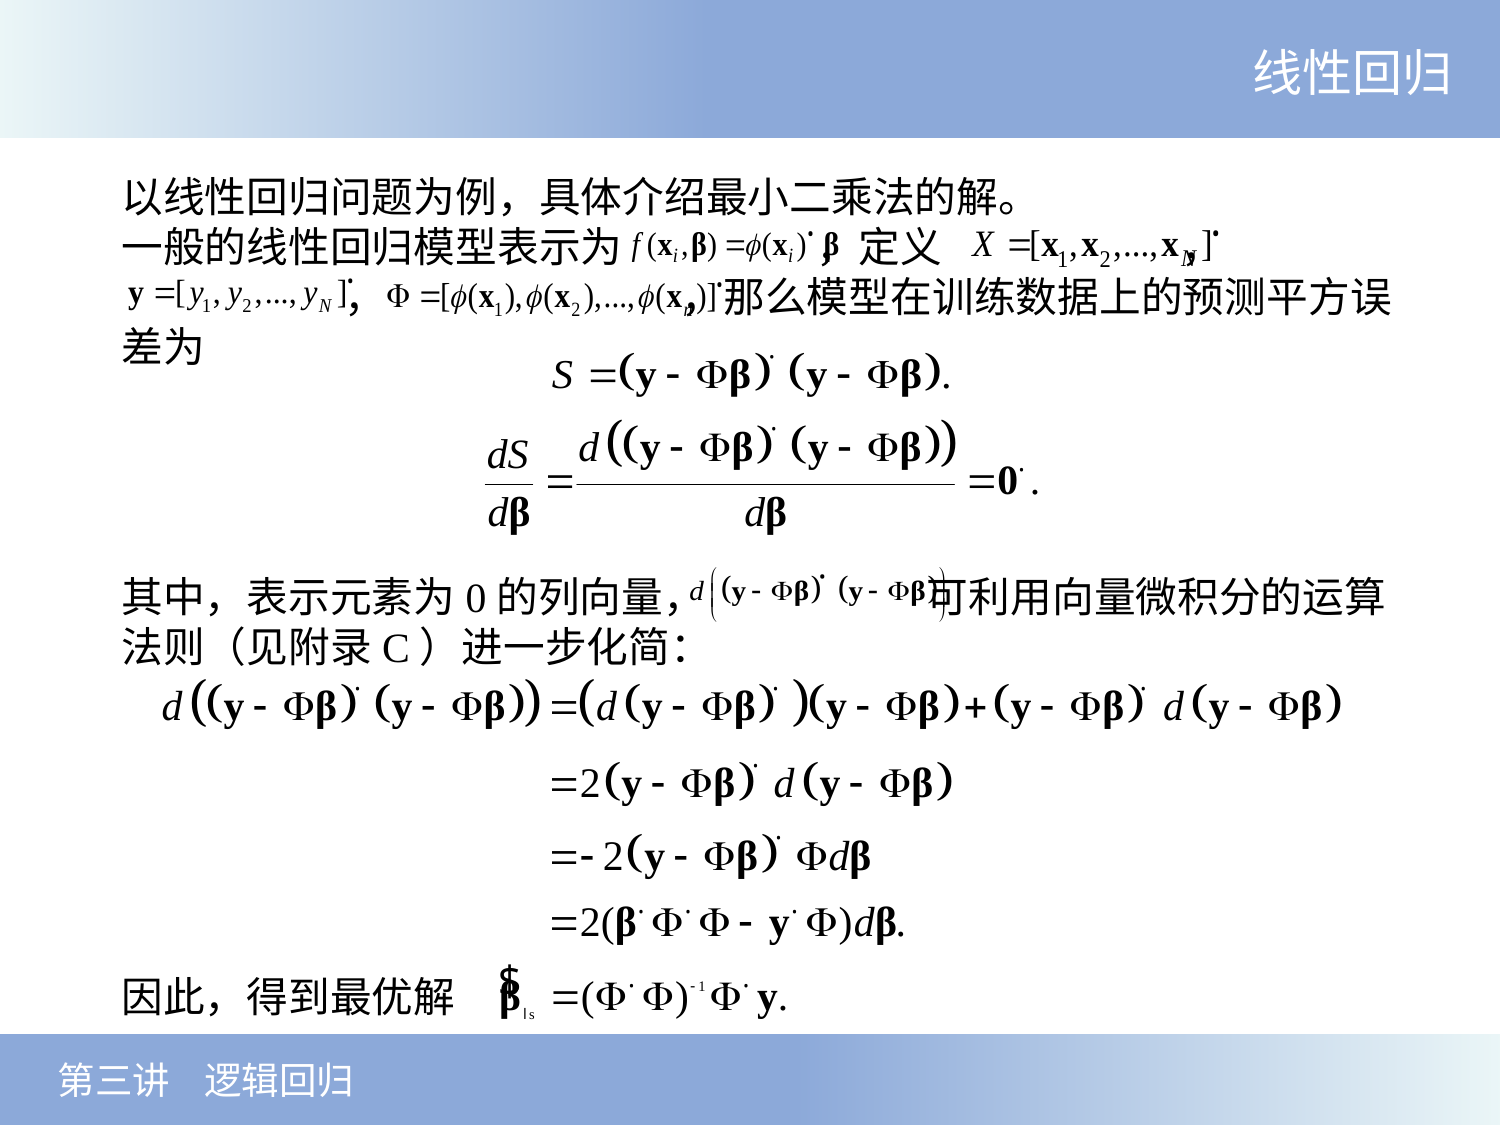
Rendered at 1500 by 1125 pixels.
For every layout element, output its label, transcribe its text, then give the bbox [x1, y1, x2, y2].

text_box 第三讲 逻辑回归 [0, 1034, 1500, 1125]
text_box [496, 962, 790, 1026]
text_box 线性回归 [1234, 18, 1471, 125]
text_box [158, 676, 1342, 951]
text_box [382, 270, 736, 325]
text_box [621, 222, 844, 271]
text_box [0, 1, 1500, 138]
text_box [123, 267, 366, 321]
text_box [685, 563, 953, 627]
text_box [965, 219, 1235, 273]
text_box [547, 347, 953, 407]
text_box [481, 417, 1042, 541]
